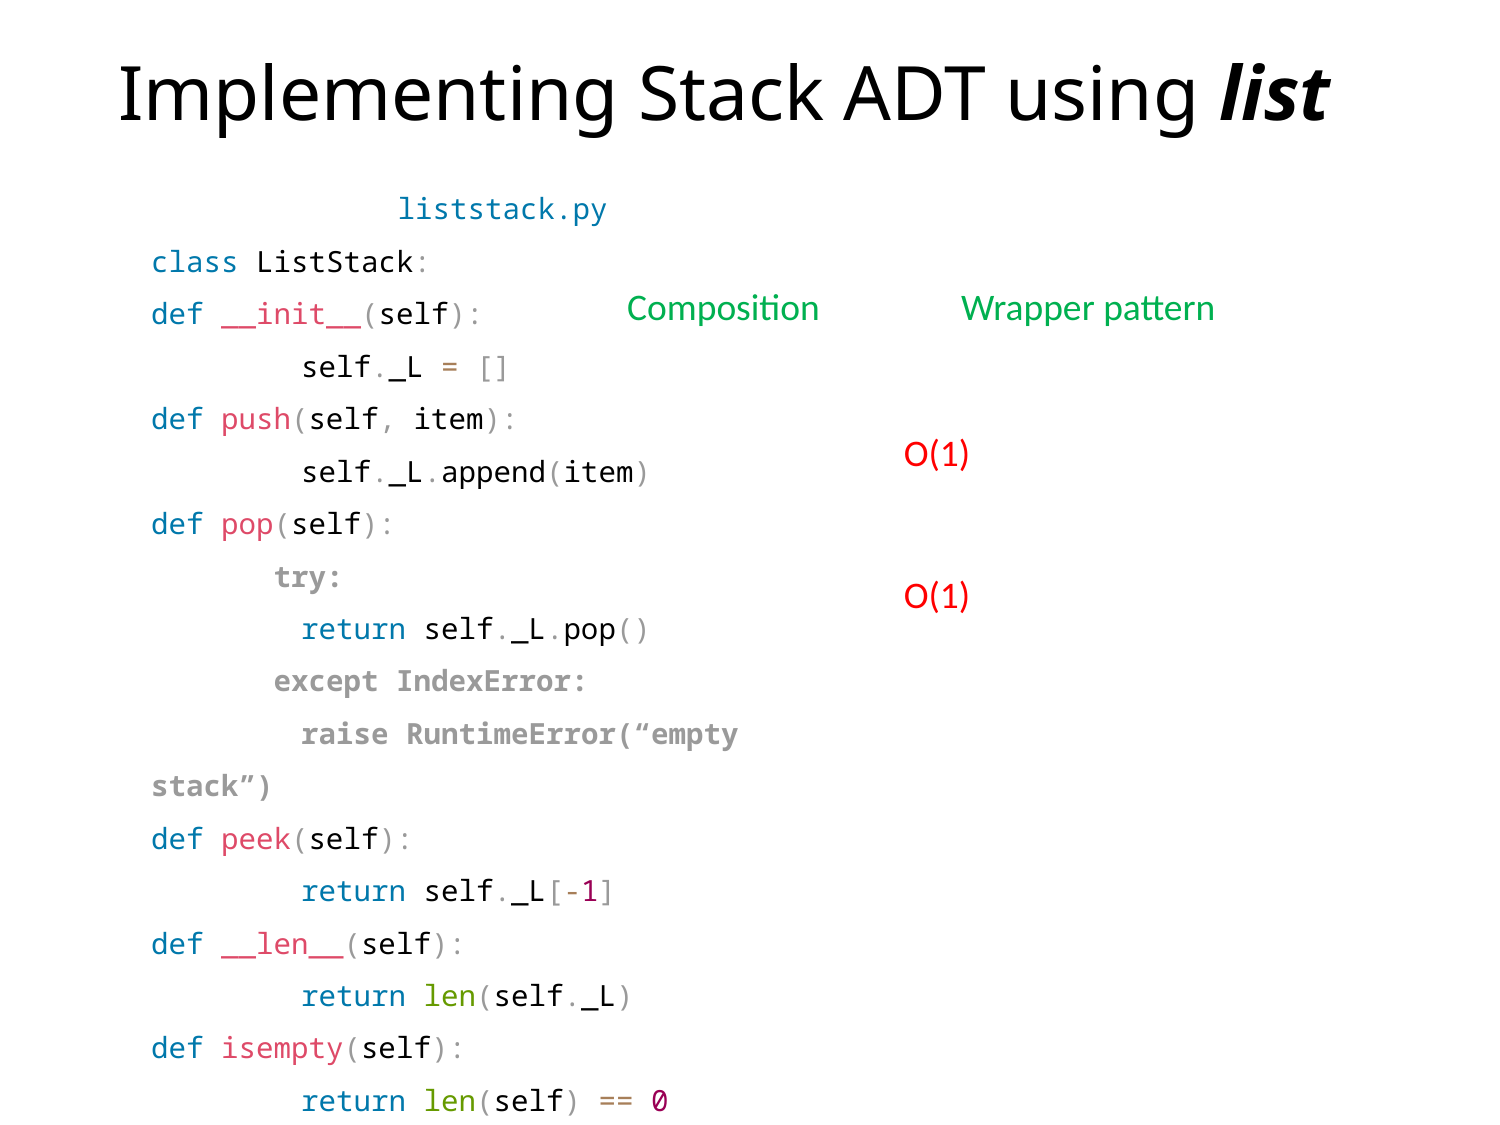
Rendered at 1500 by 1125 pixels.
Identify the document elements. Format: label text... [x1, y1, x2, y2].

title Implementing Stack ADT using list [103, 4, 1397, 189]
text_box O(1) [889, 563, 986, 623]
text_box O(1) [889, 421, 986, 482]
text_box Wrapper pattern [946, 275, 1256, 335]
text_box Composition [612, 275, 922, 336]
text_box liststack.py class ListStack: def __init__(self): self._L = [] def push(self, item): self._L.append(item) def pop(self): try: return self._L.pop() except IndexError: raise RuntimeError(“empty stack”) def peek(self): return self._L[‑1] def __len__(self): return len(self._L) def isempty(self): return len(self) == 0 [136, 165, 869, 1125]
